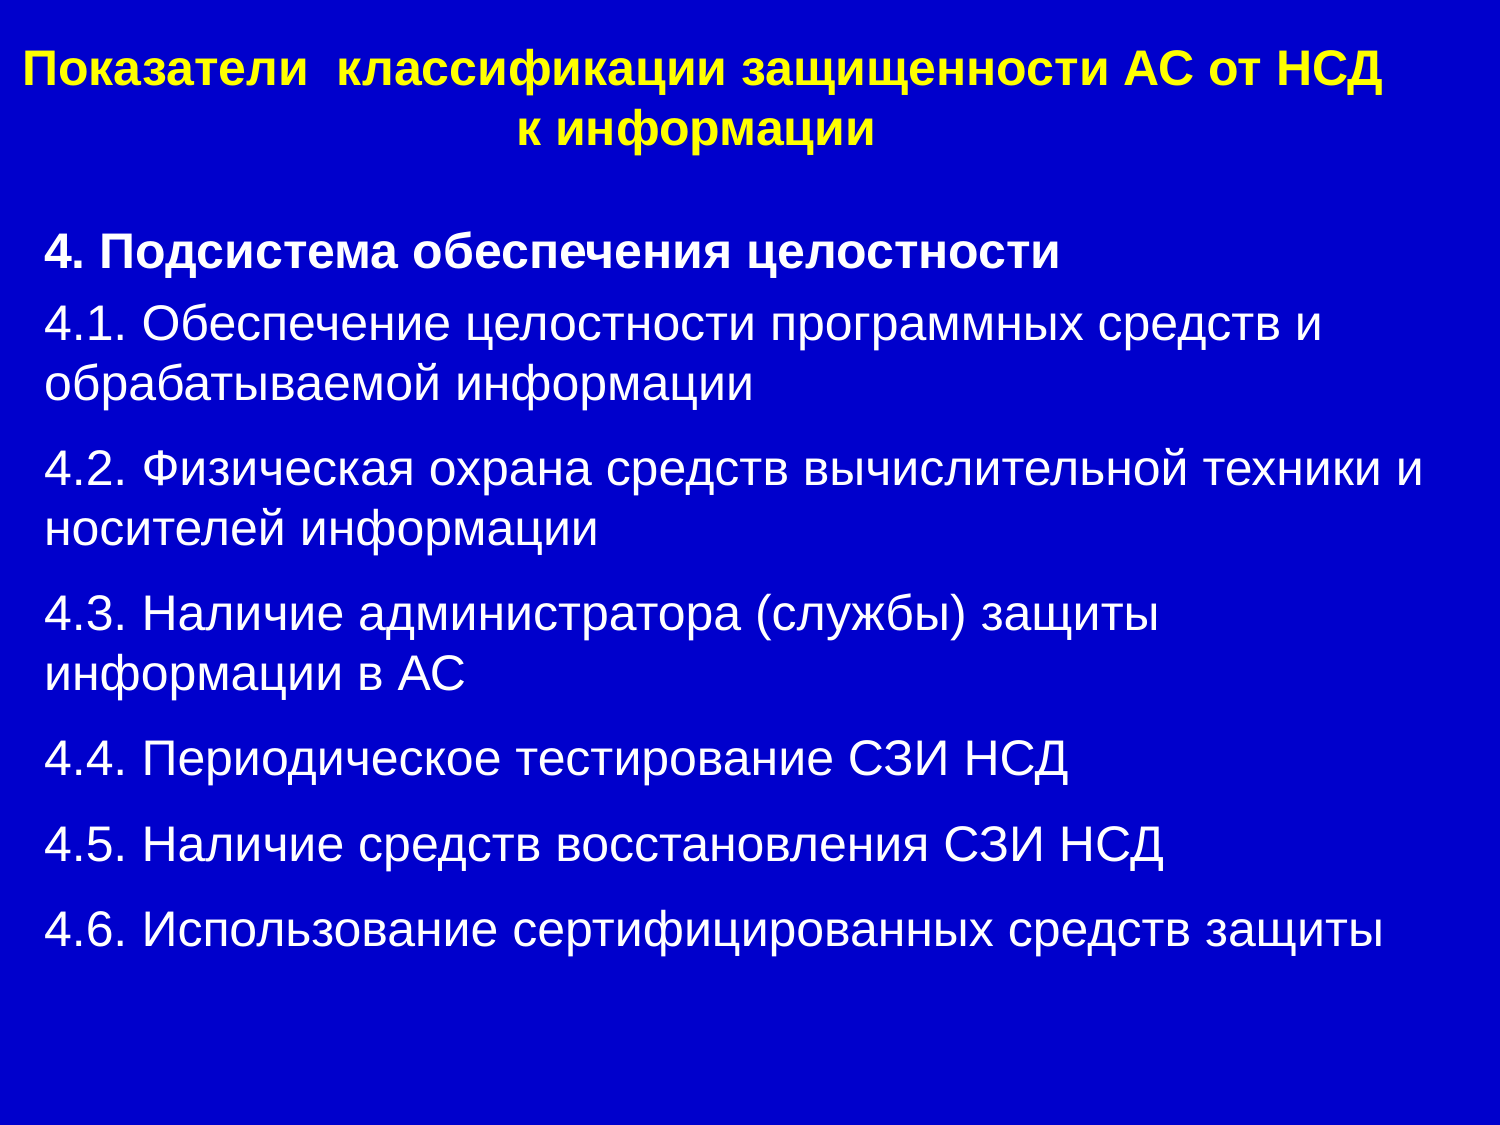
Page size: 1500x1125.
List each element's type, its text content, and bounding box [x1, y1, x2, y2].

text_box Показатели классификации защищенности АС от НСД к информации [0, 27, 1407, 163]
text_box 4. Подсистема обеспечения целостности 4.1. Обеспечение целостности программных средств и обрабатываемой информации 4.2. Физическая охрана средств вычислительной техники и носителей информации 4.3. Наличие администратора (службы) защиты информации в АС 4.4. Периодическое тестирование СЗИ НСД 4.5. Наличие средств восстановления СЗИ НСД 4.6. Использование сертифицированных средств защиты [29, 210, 1465, 964]
